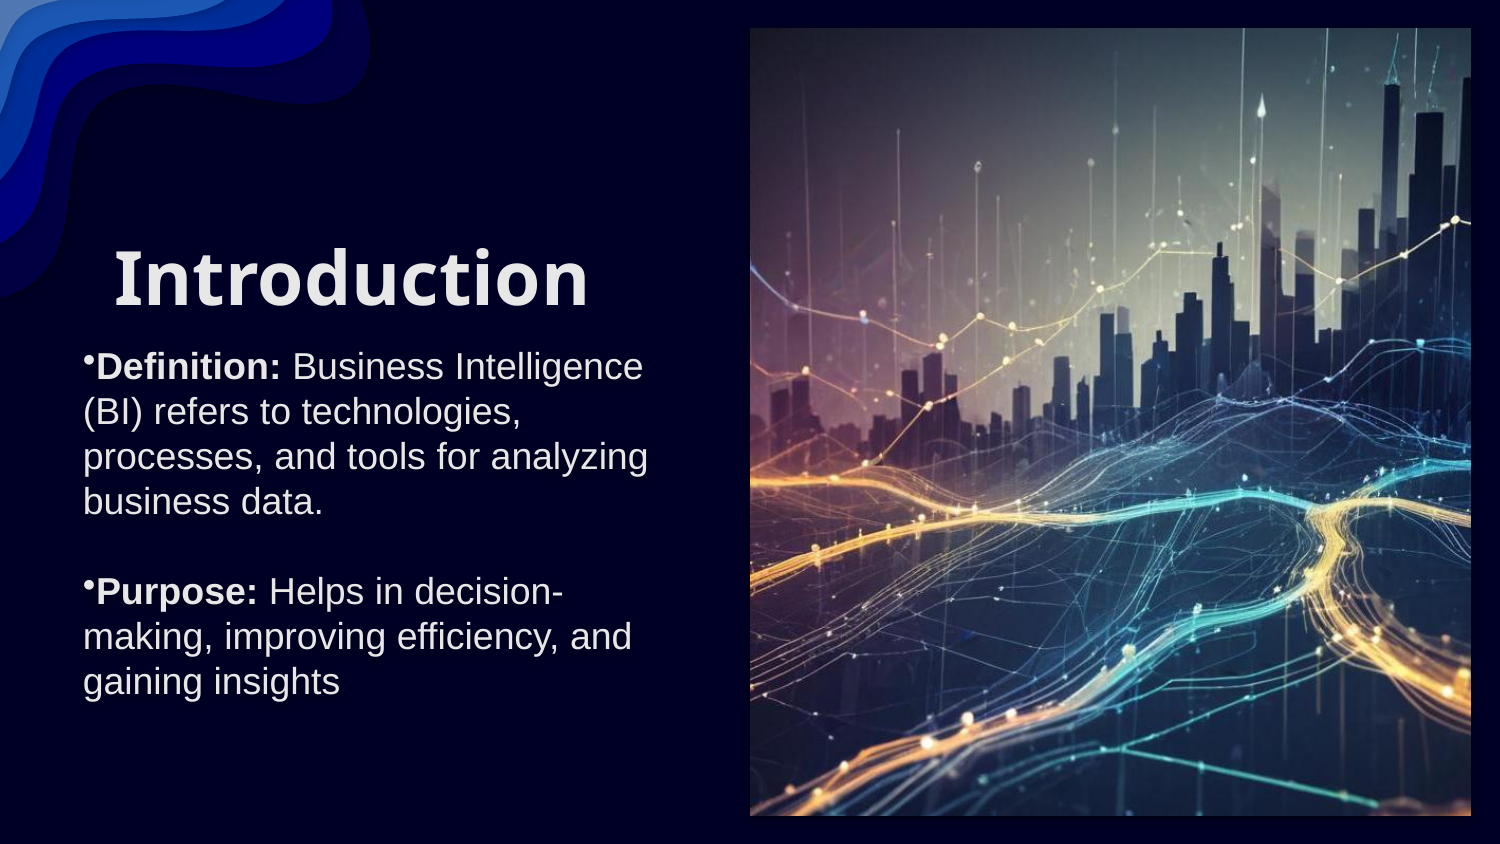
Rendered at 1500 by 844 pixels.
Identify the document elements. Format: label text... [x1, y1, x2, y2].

title Introduction [99, 221, 729, 336]
picture [749, 27, 1472, 816]
subtitle Definition: Business Intelligence (BI) refers to technologies, processes, and tools for analyzing business data. Purpose: Helps in decision-making, improving efficiency, and gaining insights [67, 269, 708, 775]
